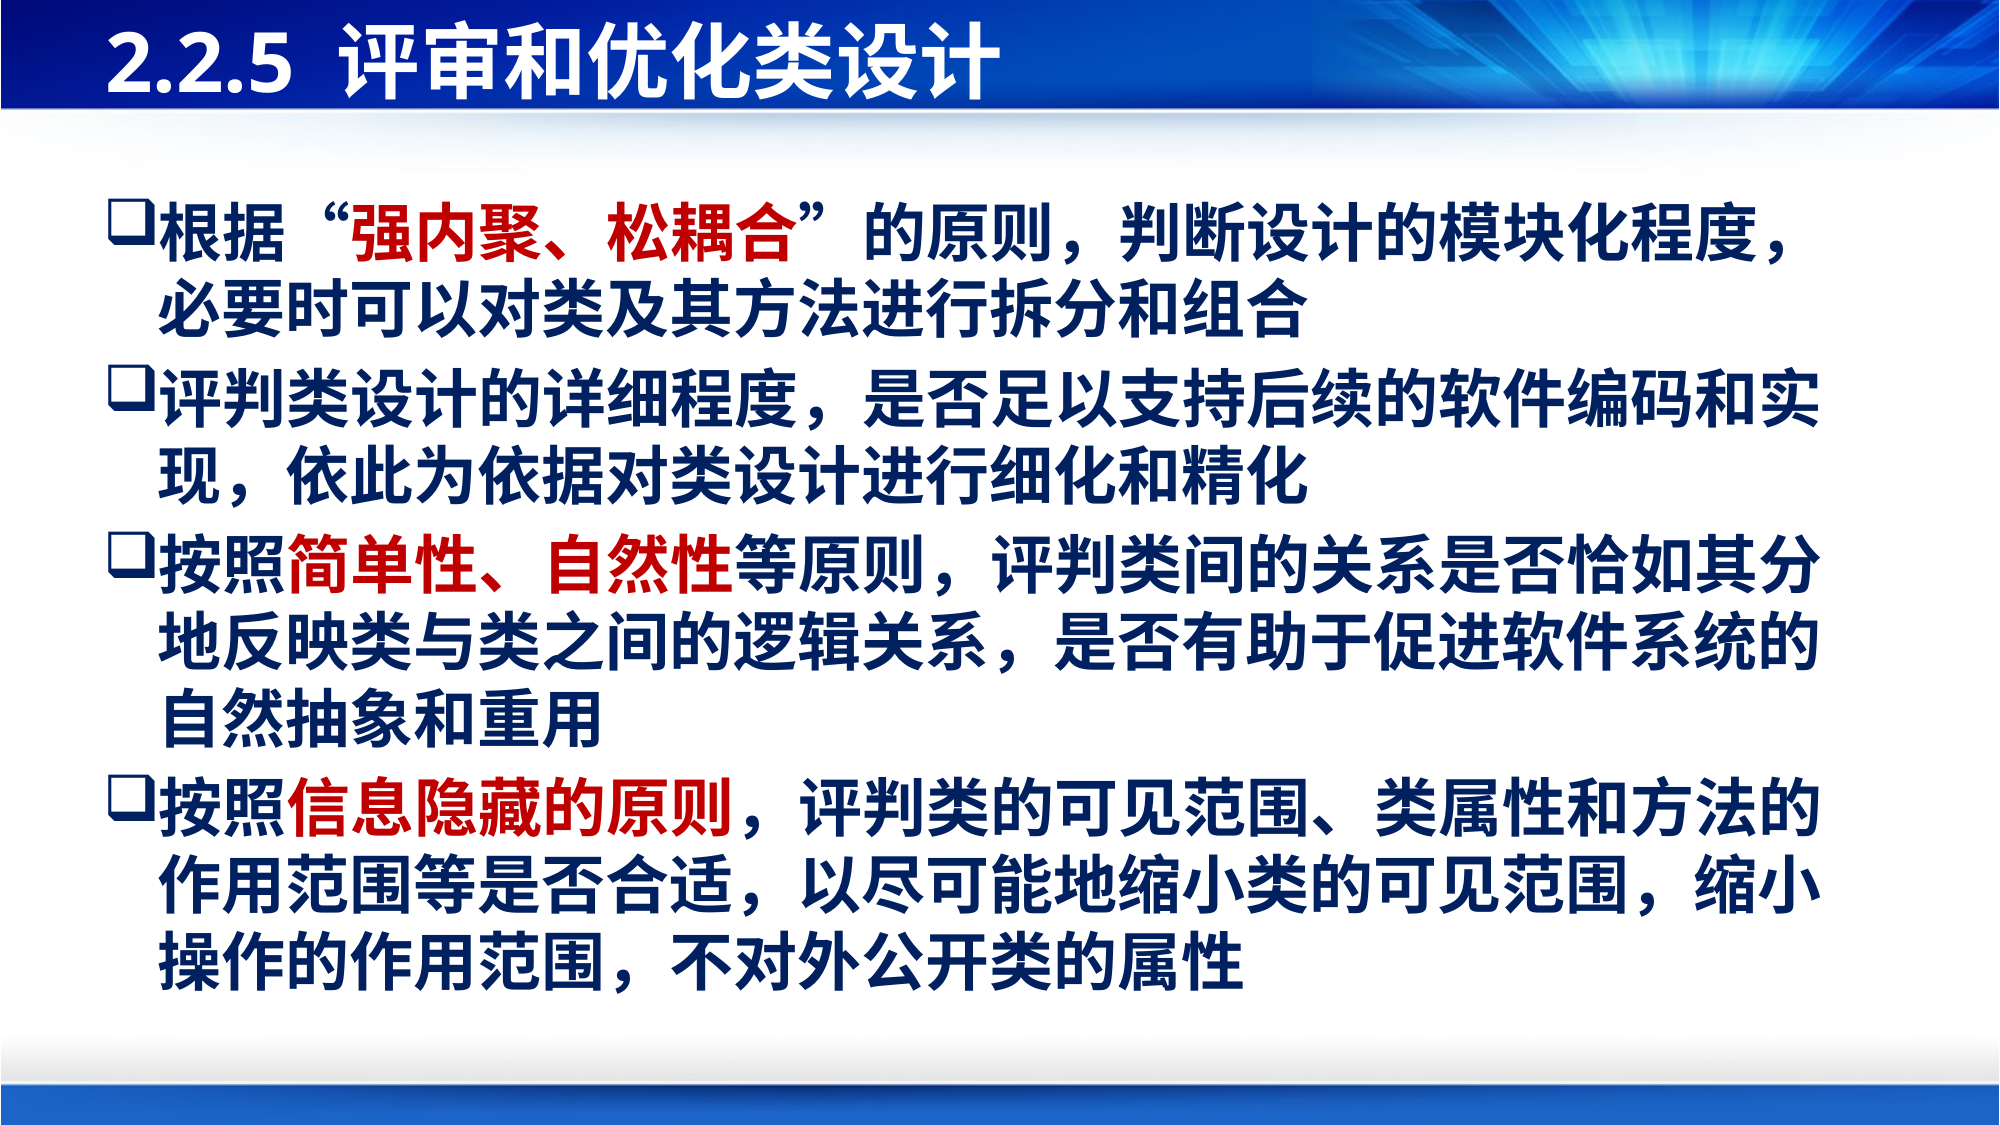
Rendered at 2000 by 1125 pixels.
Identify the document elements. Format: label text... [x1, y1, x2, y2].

title 2.2.5 评审和优化类设计 [90, 1, 1880, 118]
list 根据“强内聚、松耦合”的原则，判断设计的模块化程度，必要时可以对类及其方法进行拆分和组合 评判类设计的详细程度，是否足以支持后续的软件编码和实现，依此为依据对类设计进行细化和精化 按照简单性、自然性等原则，评判类间的关系是否恰如其分地反映类与类之间的逻辑关系，是否有助于促进软件系统的自然抽象和重用 按照信息隐藏的原则，评判类的可见范围、类属性和方法的作用范围等是否合适，以尽可能地缩小类的可见范围，缩小操作的作用范围，不对外公开类的属性 [88, 184, 1880, 1012]
picture [1, 0, 1999, 1125]
